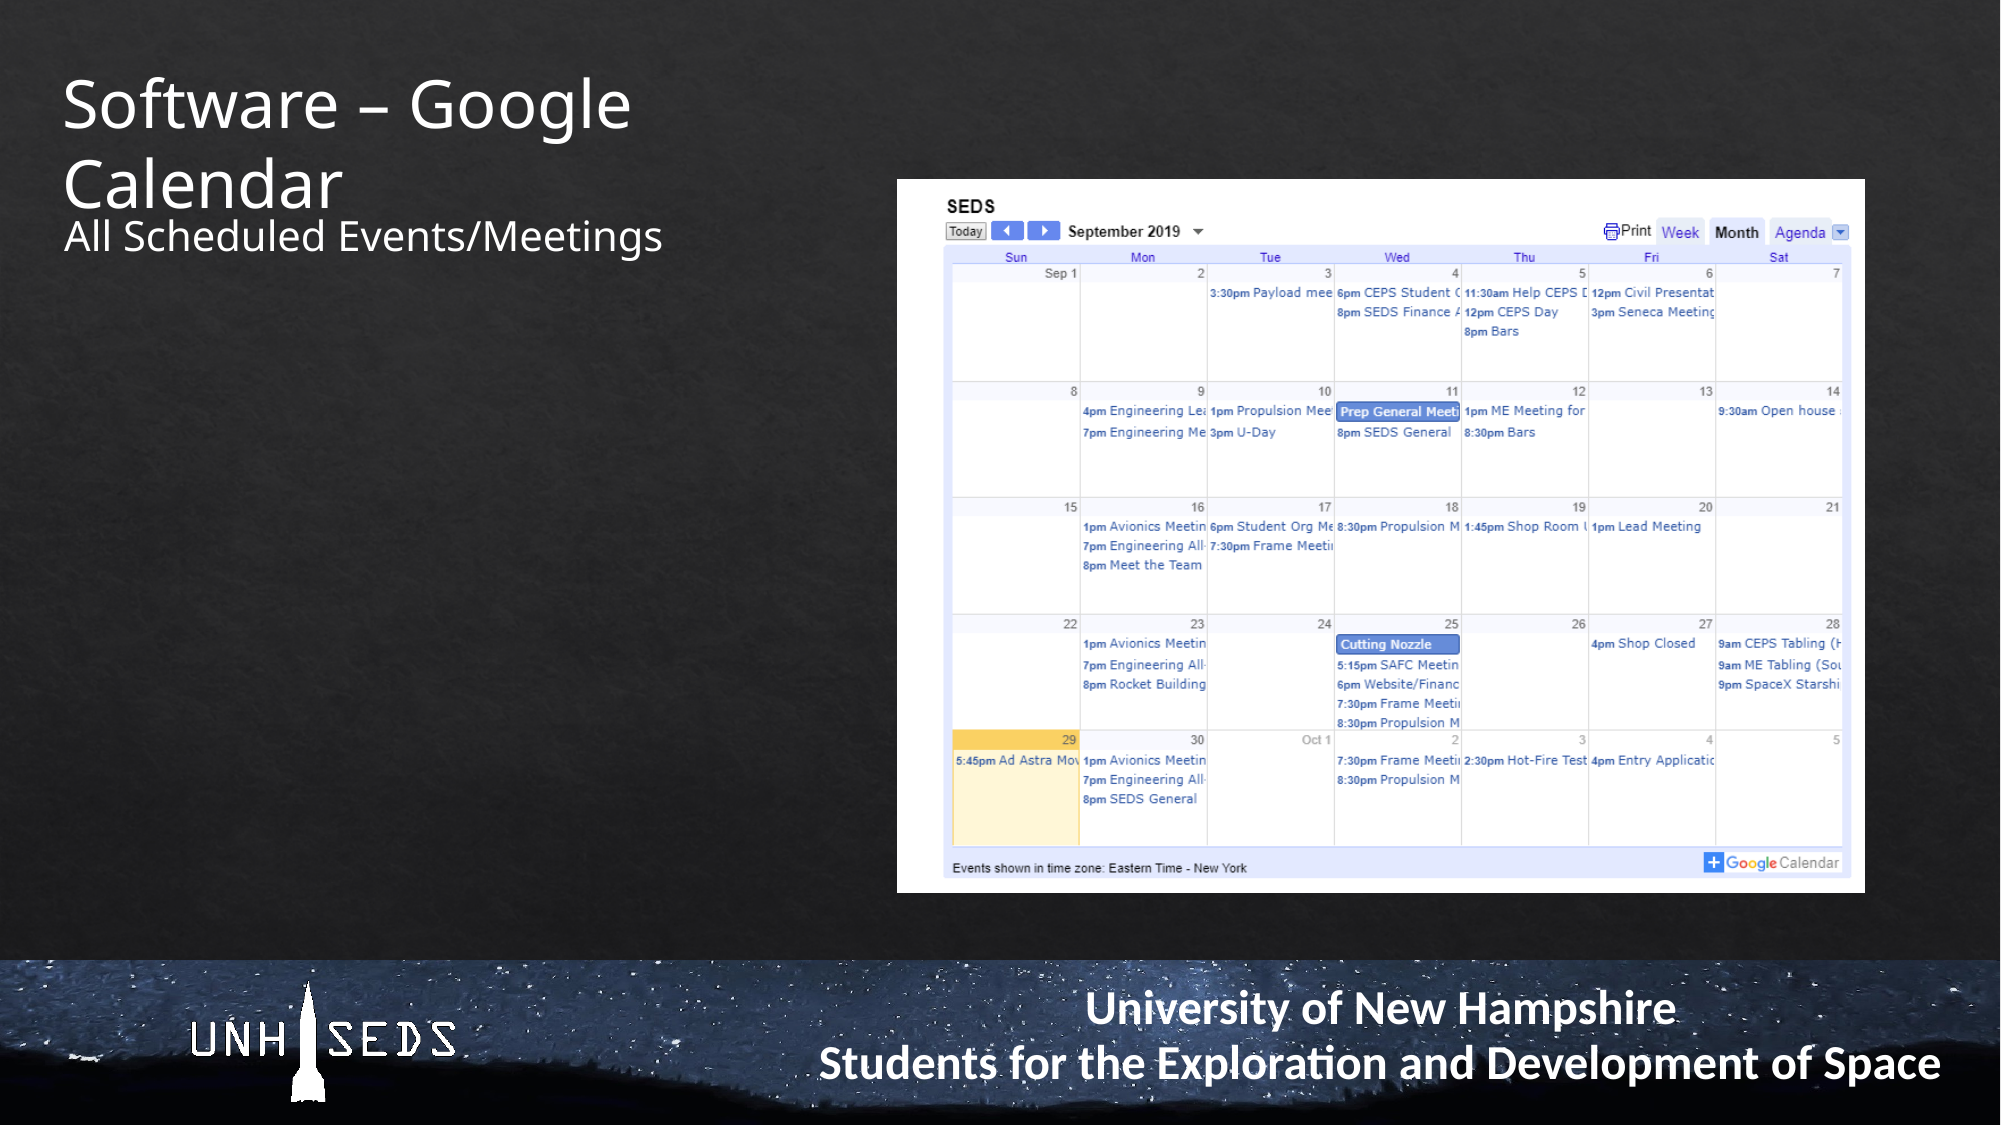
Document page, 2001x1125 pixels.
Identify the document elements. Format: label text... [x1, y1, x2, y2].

picture [897, 179, 1865, 894]
text_box All Scheduled Events/Meetings [49, 202, 882, 268]
text_box Software – Google Calendar [47, 54, 943, 230]
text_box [0, 959, 2000, 1125]
